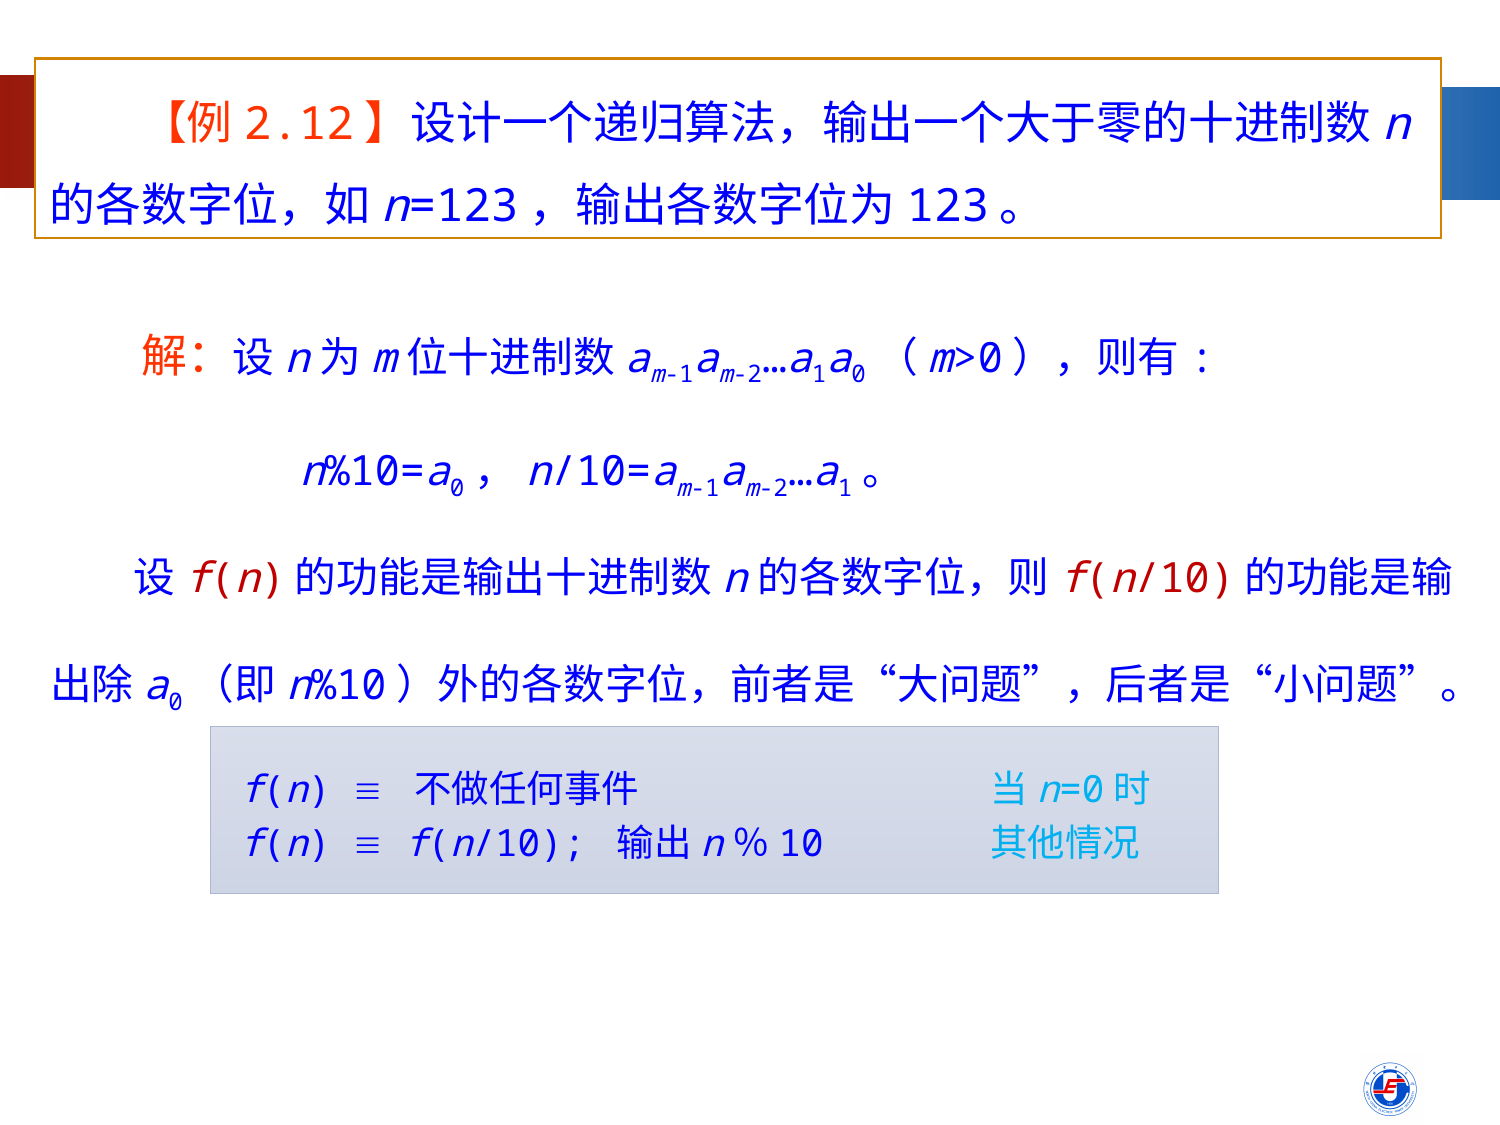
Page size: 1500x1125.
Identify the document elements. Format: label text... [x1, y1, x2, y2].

picture [1359, 1054, 1425, 1125]
text_box 【例2.12】设计一个递归算法，输出一个大于零的十进制数n的各数字位，如n=123，输出各数字位为123。 [34, 57, 1442, 239]
text_box f(n)  不做任何事件 当n=0时 f(n)  f(n/10); 输出n％10 其他情况 [210, 726, 1219, 894]
text_box 解：设n为m位十进制数am-1am-2…a1a0（m>0），则有: n%10=a0，n/10=am-1am-2…a1。 设f(n)的功能是输出十进制数n的各数字位，则f(n/10)的功能是输出除a0（即n%10）外的各数字位，前者是“大问题”，后者是“小问题”。 [35, 257, 1500, 723]
